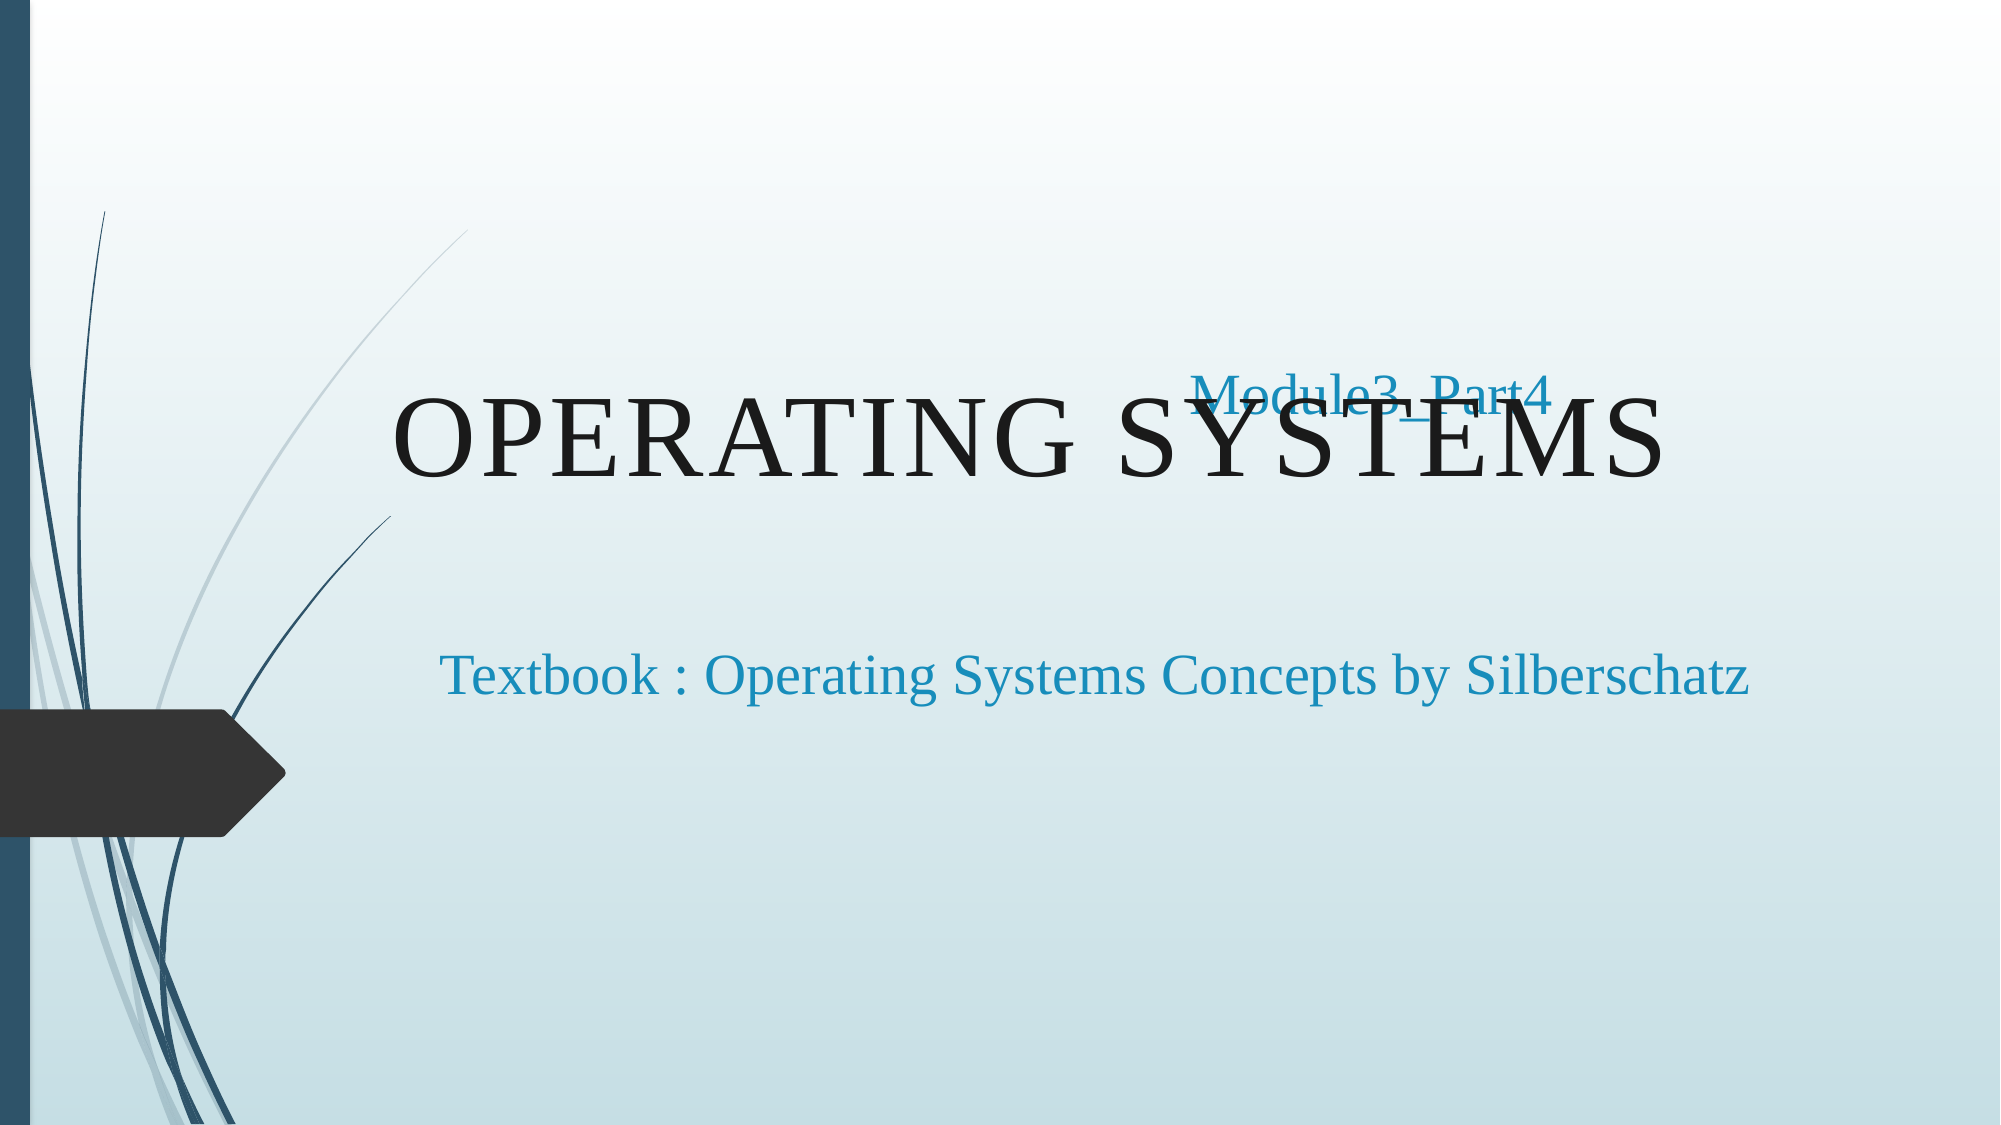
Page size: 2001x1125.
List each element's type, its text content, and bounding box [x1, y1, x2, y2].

title Module3_Part4 Textbook : Operating Systems Concepts by Silberschatz [424, 412, 1888, 784]
text_box Operating SYSTEMS [375, 322, 1686, 563]
